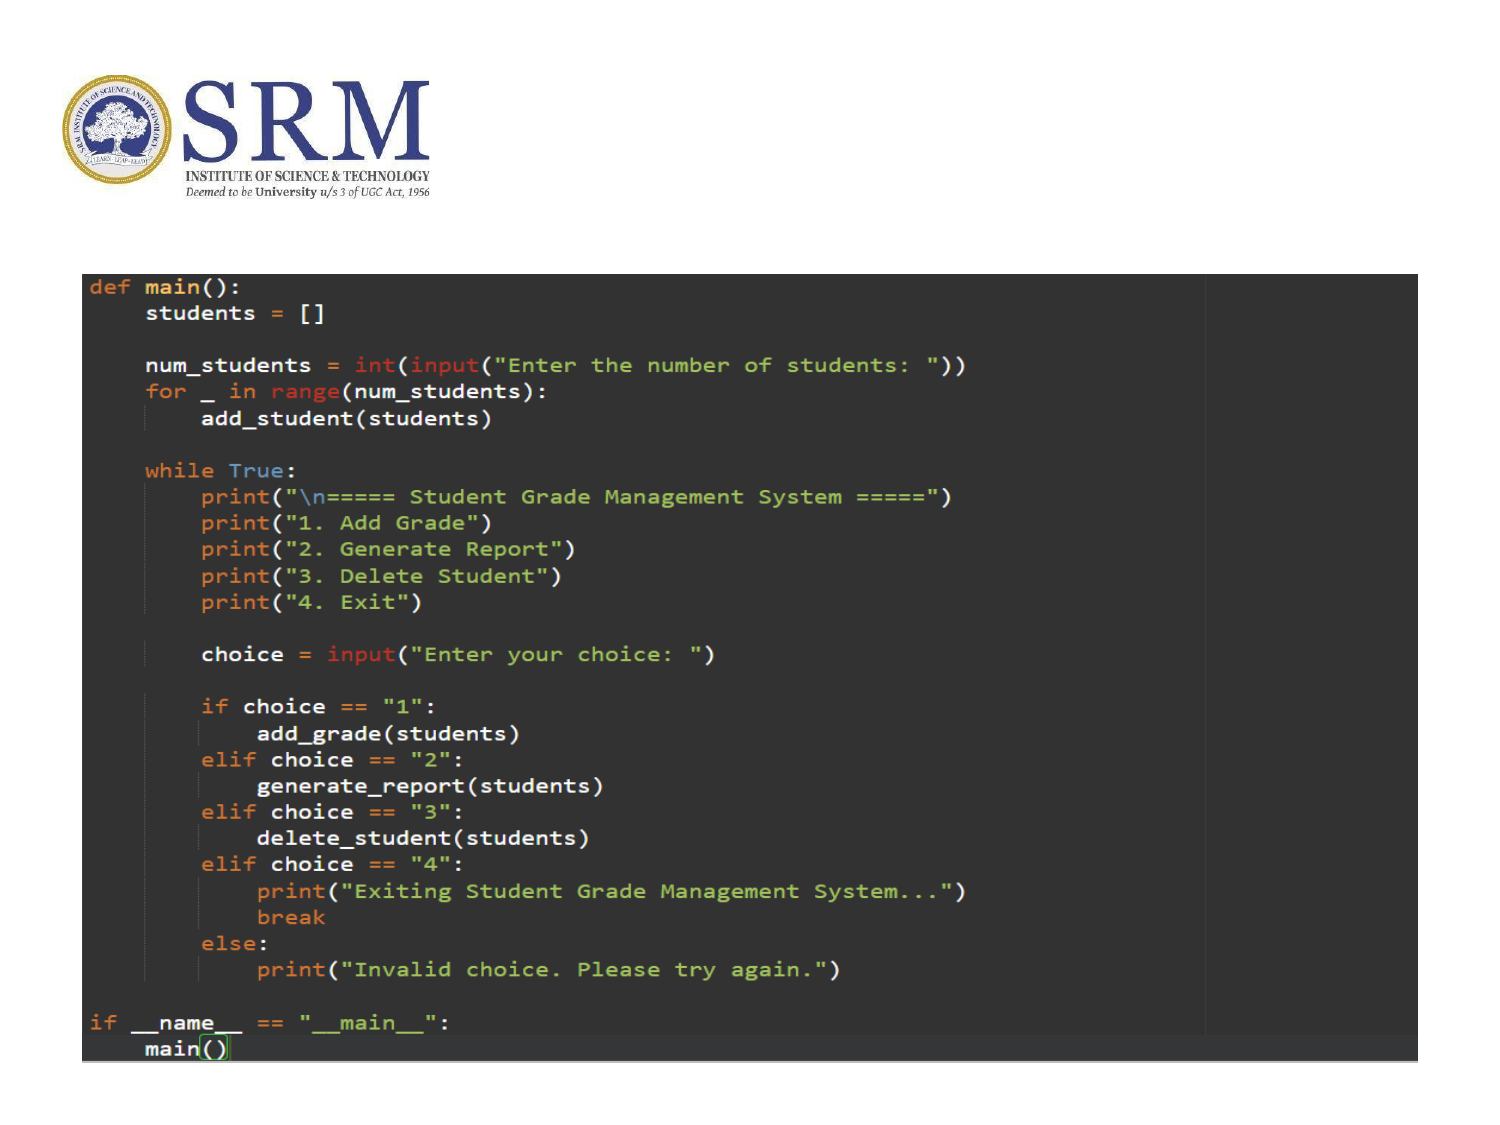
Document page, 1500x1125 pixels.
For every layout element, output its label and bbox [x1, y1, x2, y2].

picture [81, 274, 1419, 1063]
picture [62, 75, 430, 199]
